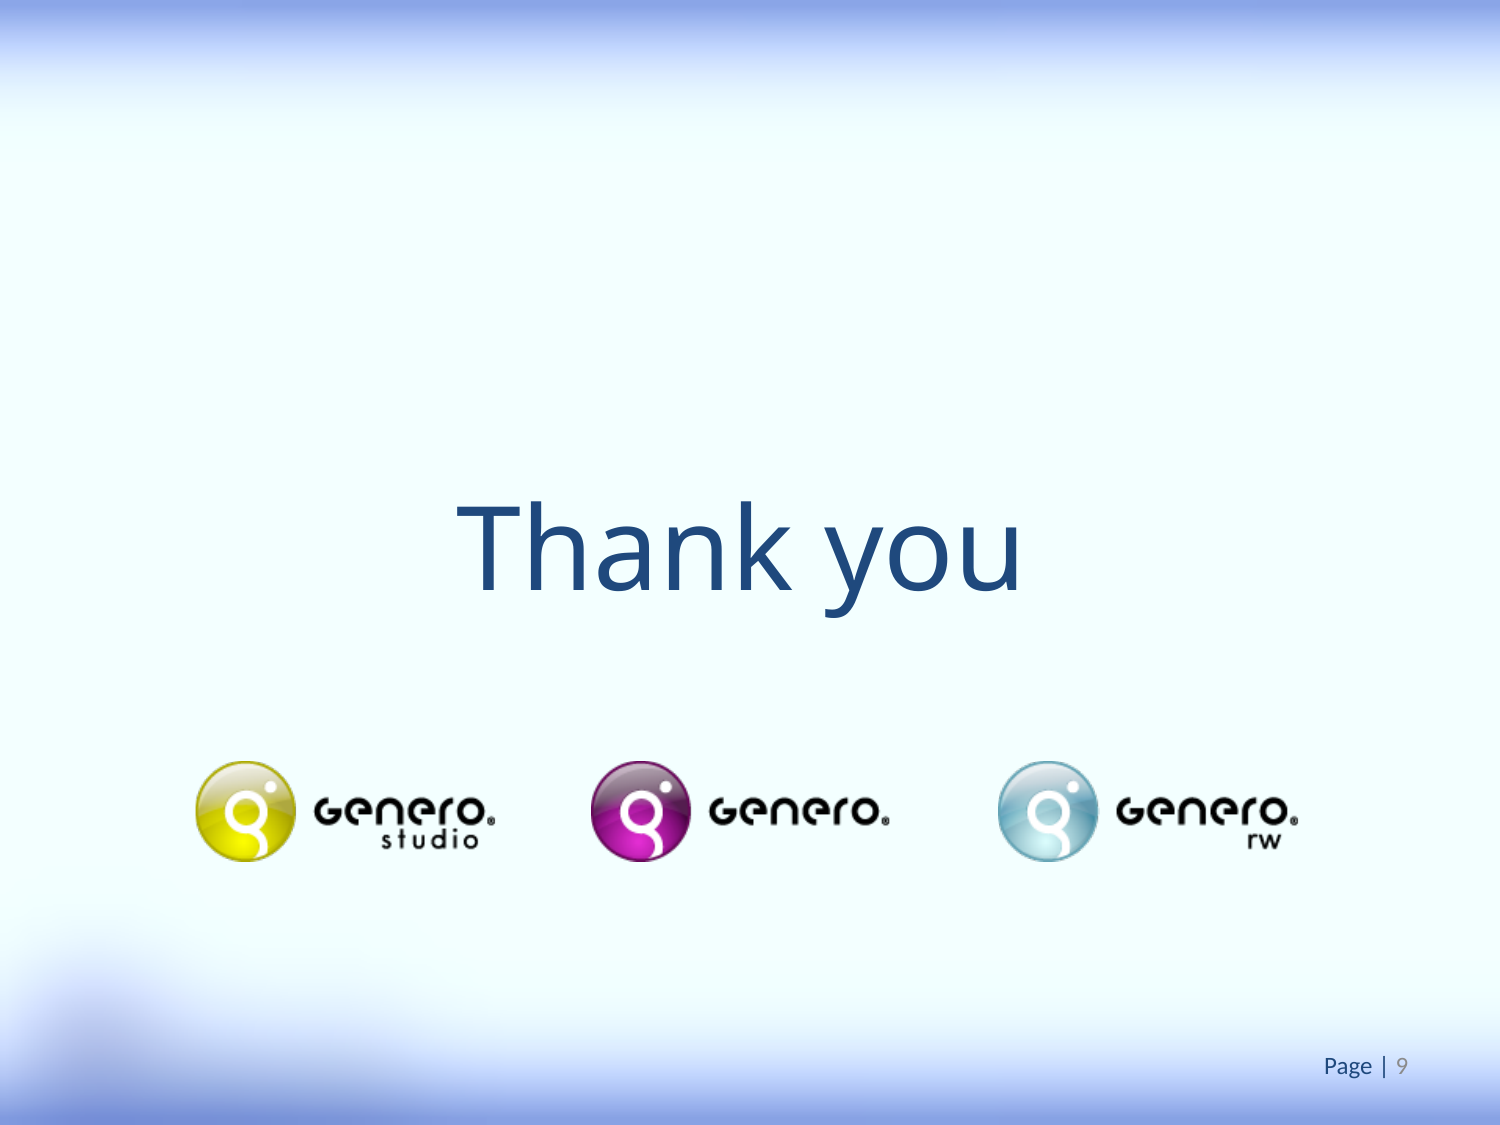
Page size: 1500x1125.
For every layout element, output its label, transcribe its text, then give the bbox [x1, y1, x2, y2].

picture [0, 0, 1500, 1125]
text_box Thank you [54, 466, 1430, 622]
